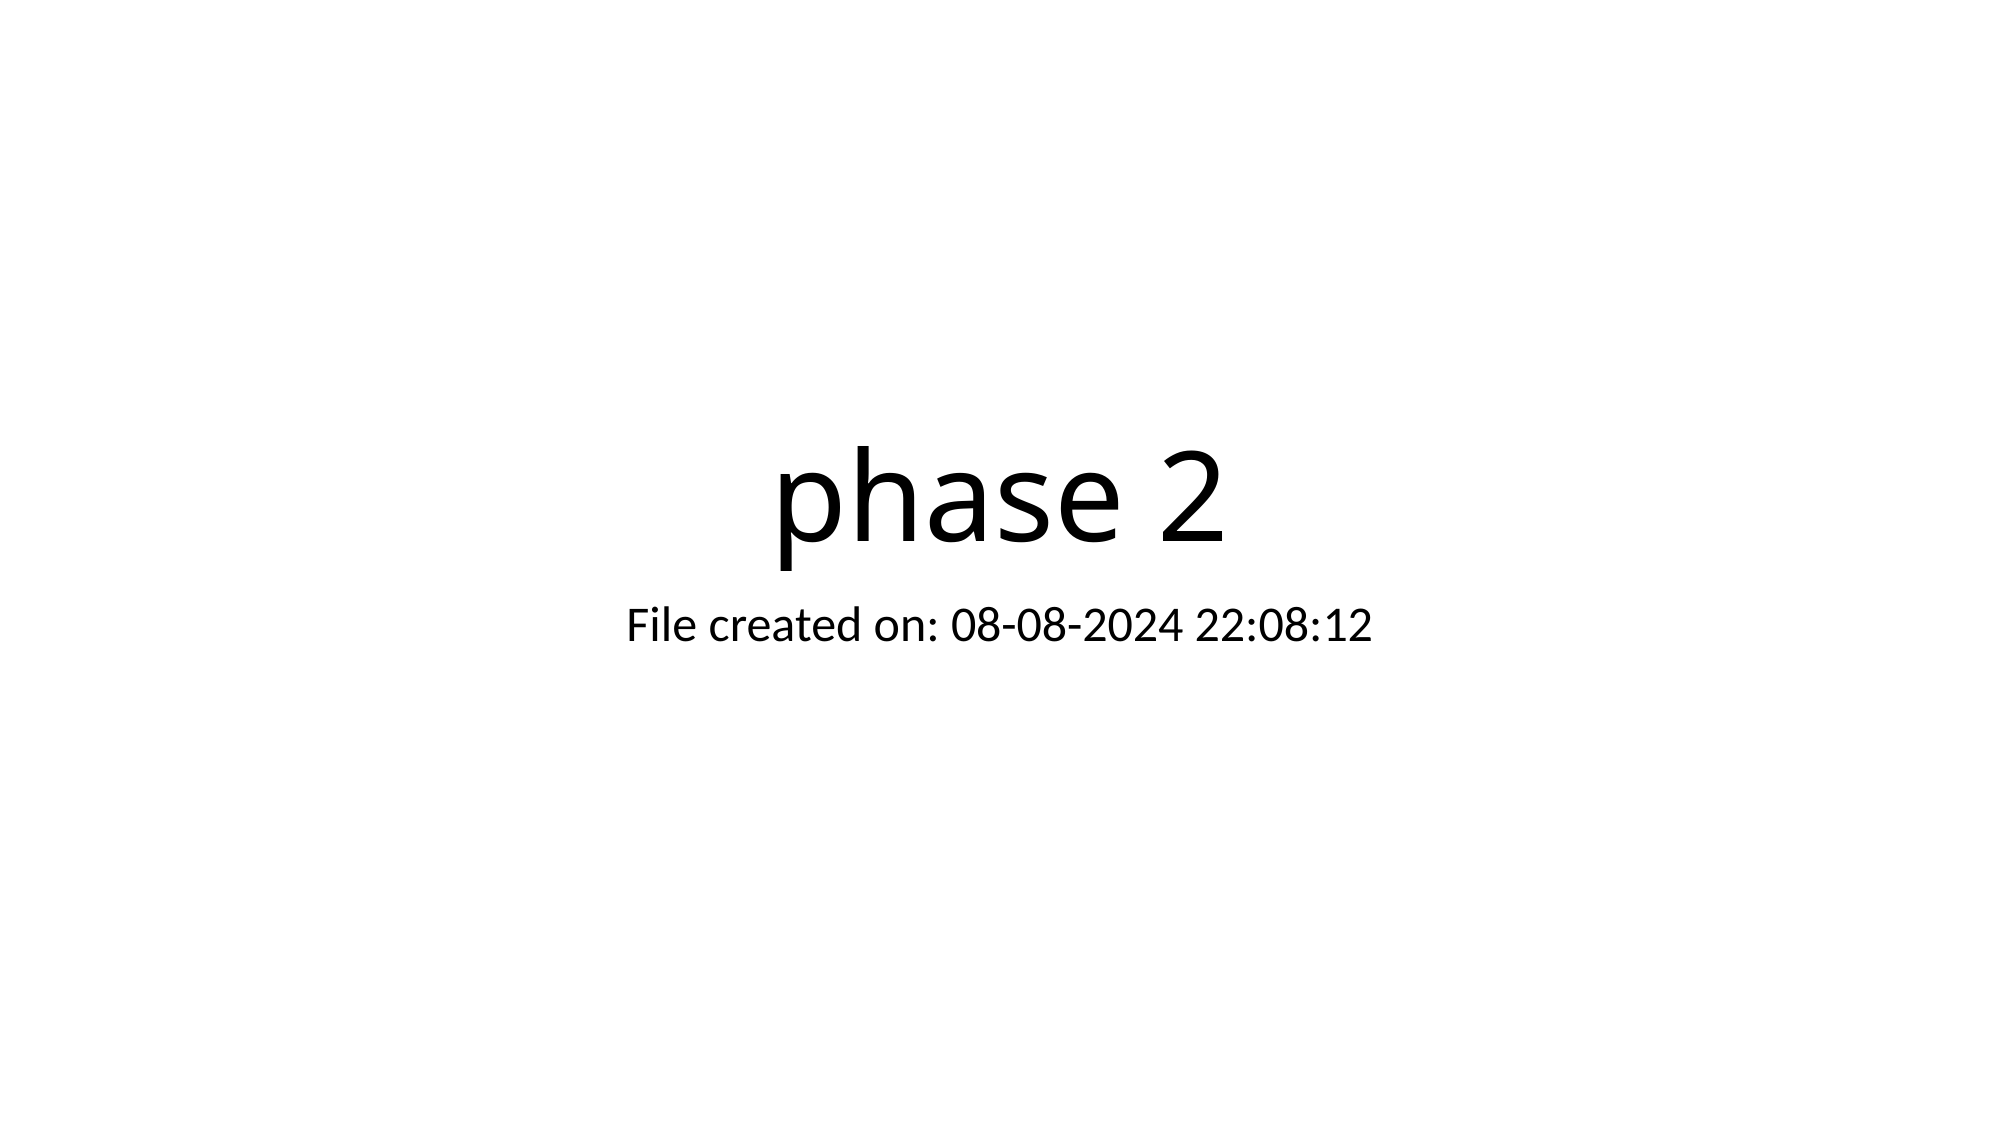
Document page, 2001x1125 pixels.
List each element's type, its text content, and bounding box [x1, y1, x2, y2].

subtitle File created on: 08-08-2024 22:08:12 [249, 590, 1750, 863]
title phase 2 [249, 184, 1750, 576]
